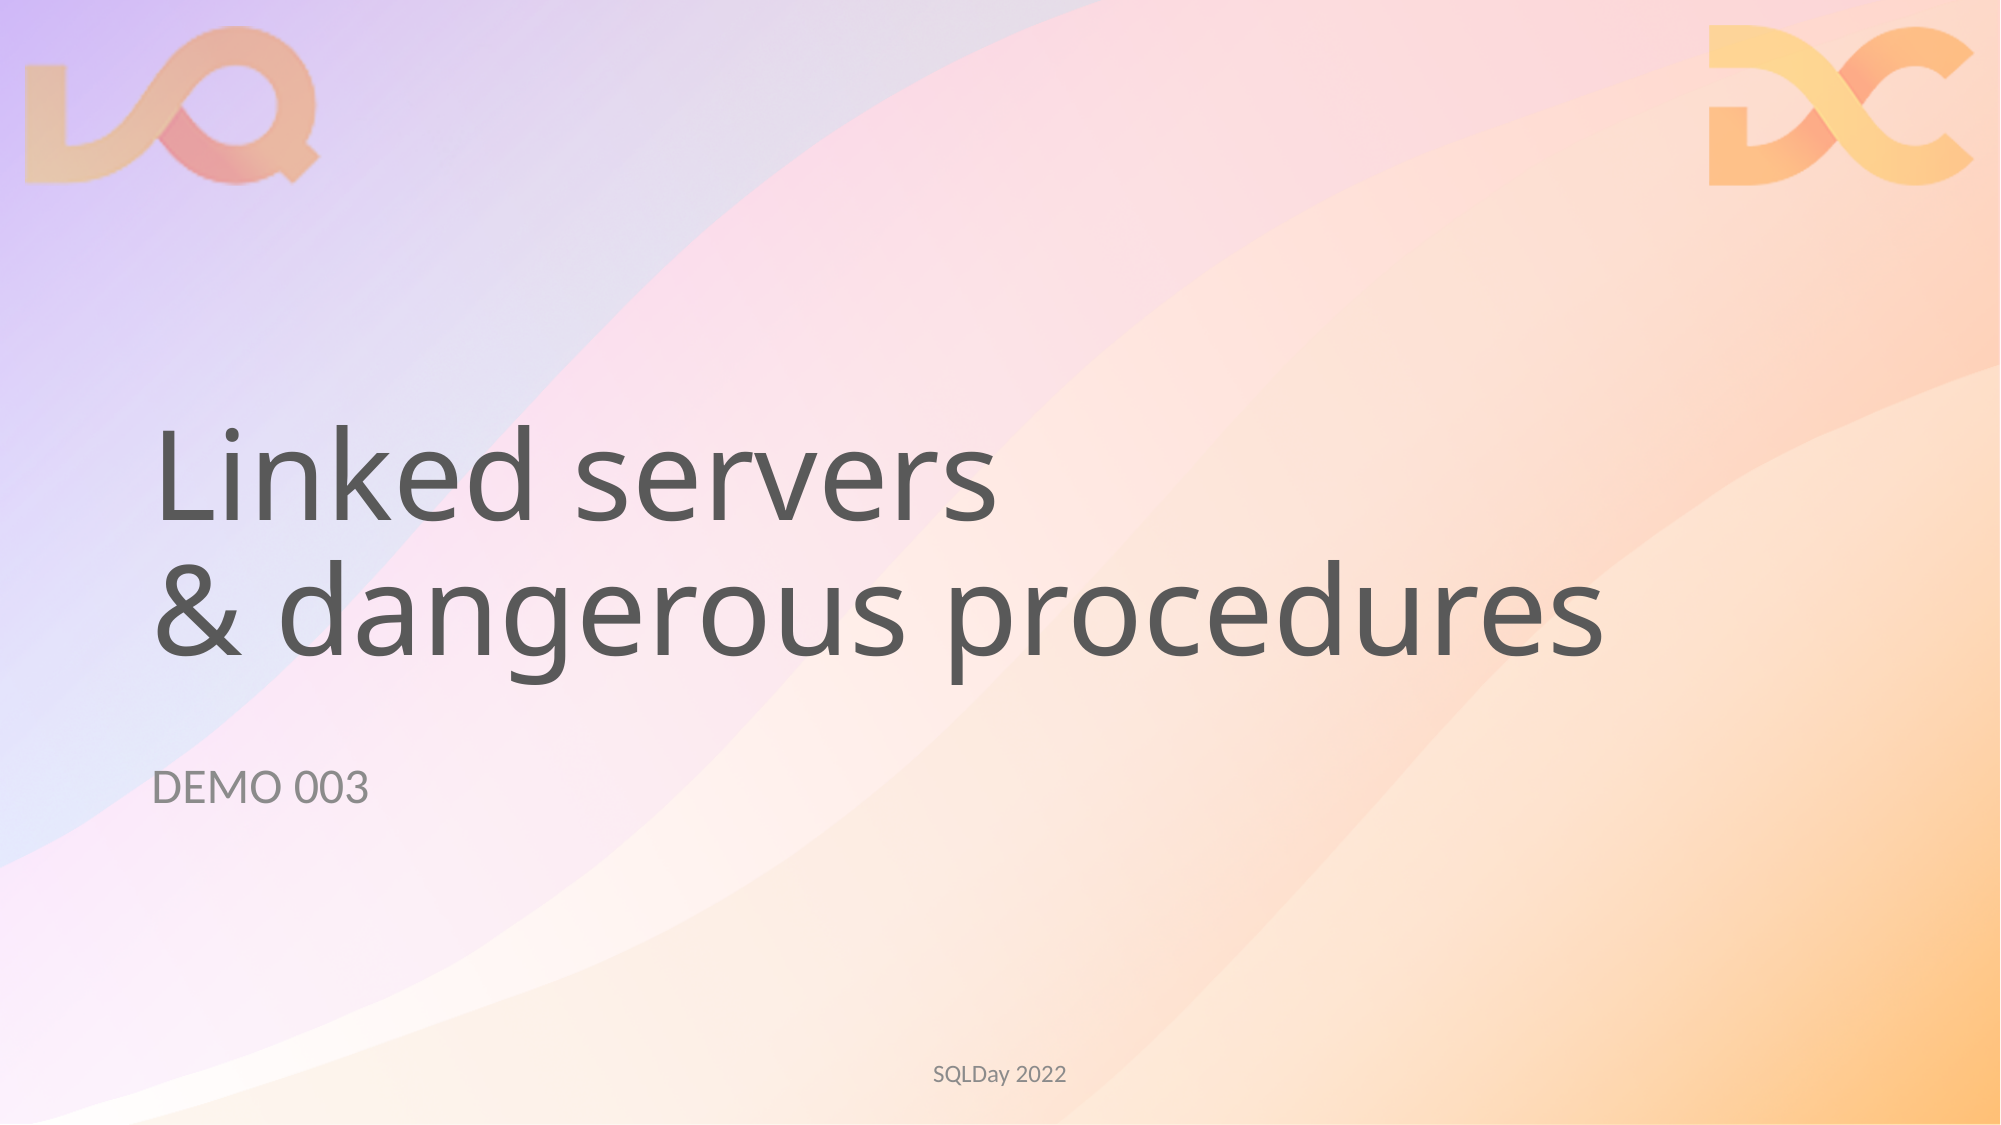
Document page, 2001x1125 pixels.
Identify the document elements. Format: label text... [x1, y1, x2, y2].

list DEMO 003 [136, 752, 1862, 999]
picture [0, 0, 2001, 1125]
title Linked servers & dangerous procedures [136, 280, 1862, 690]
footer SQLDay 2022 [662, 1042, 1338, 1103]
